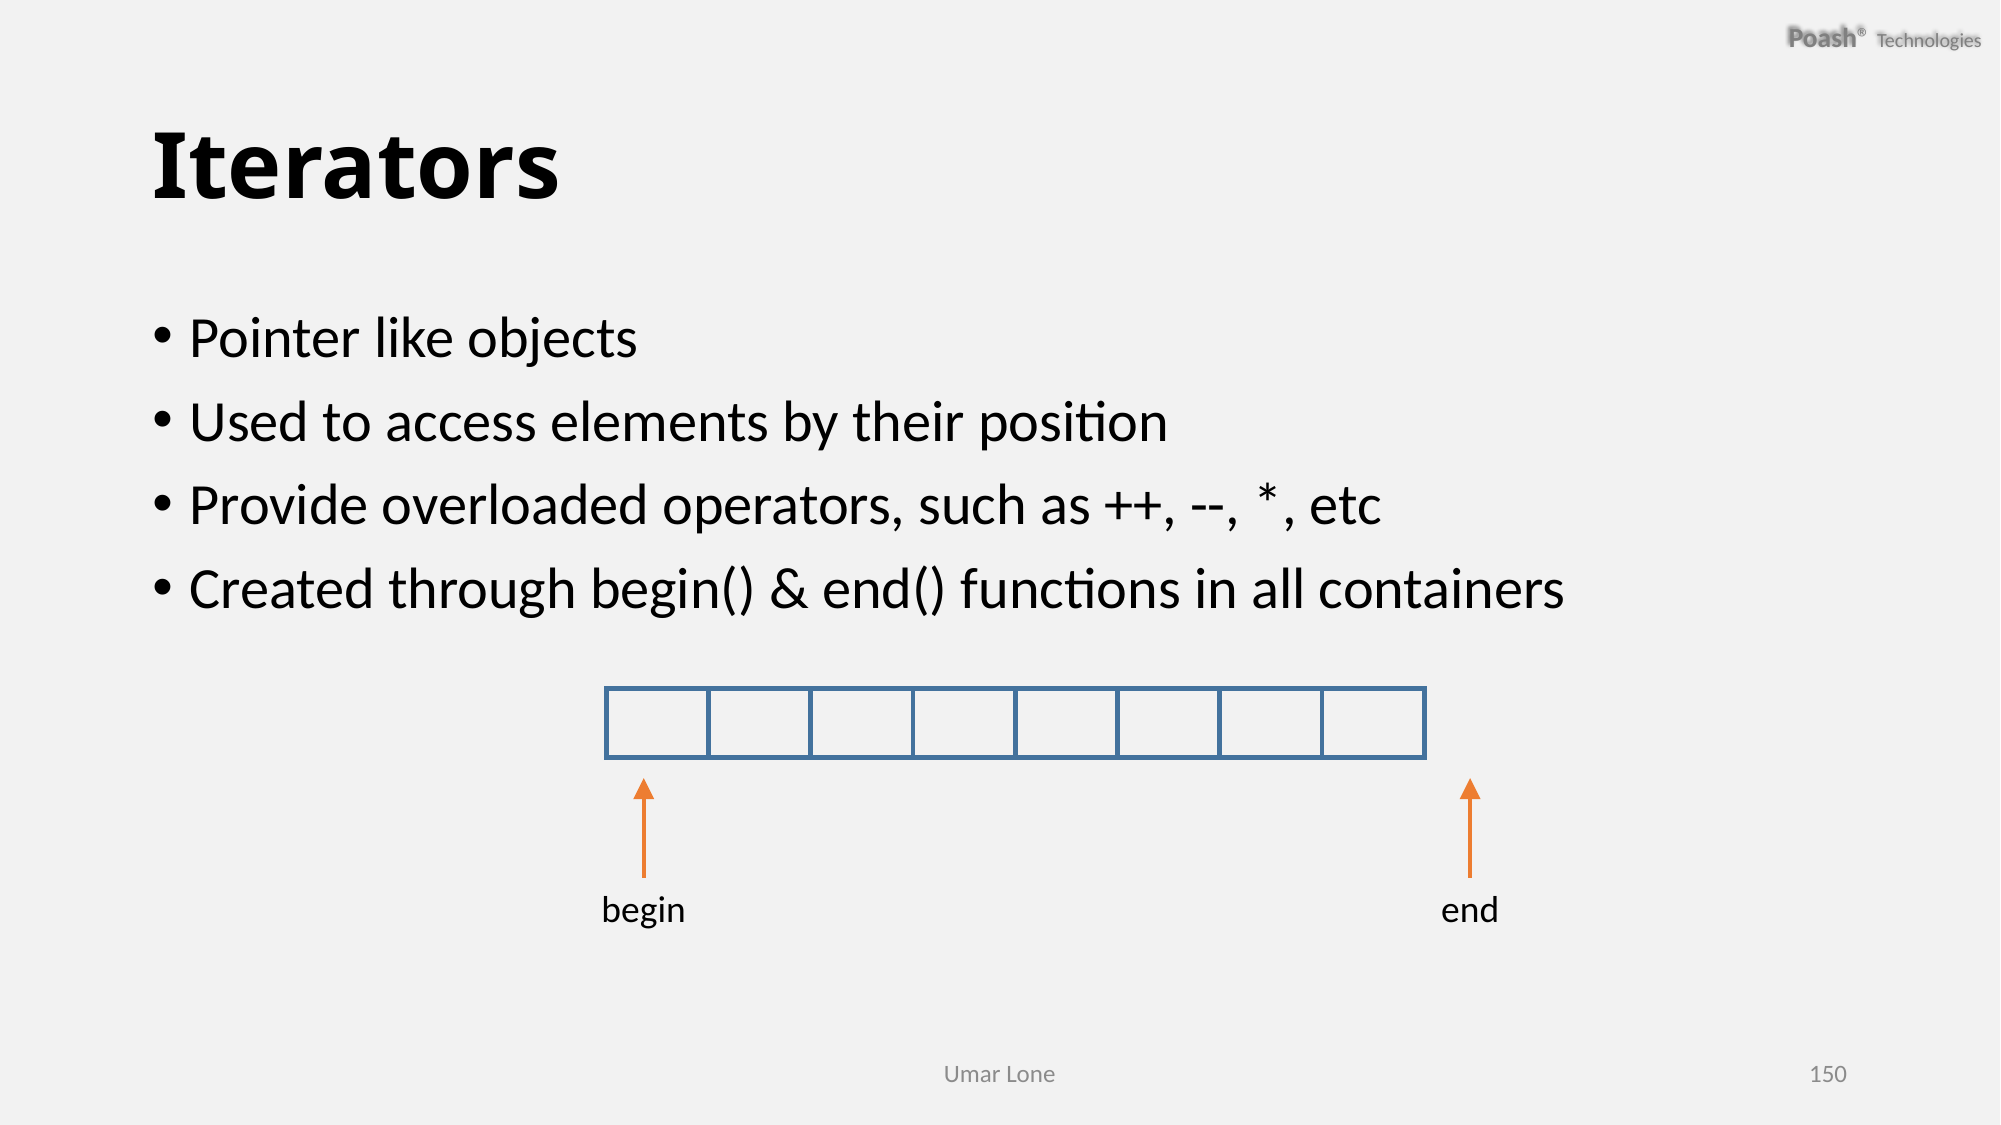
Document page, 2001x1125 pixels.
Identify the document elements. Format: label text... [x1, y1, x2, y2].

text_box [1321, 687, 1425, 759]
text_box begin [546, 877, 741, 938]
text_box [1117, 687, 1219, 759]
text_box [605, 687, 707, 759]
text_box [707, 687, 810, 759]
text_box end [1373, 877, 1567, 938]
list Pointer like objects Used to access elements by their position Provide overloaded operators, such as ++, --, *, etc Created through begin() & end() functions in all containers [137, 299, 1863, 689]
text_box [810, 687, 912, 759]
slide_number 150 [1412, 1042, 1863, 1103]
text_box [1219, 687, 1321, 759]
footer Umar Lone [662, 1042, 1338, 1103]
text_box [1014, 687, 1117, 759]
title Iterators [137, 59, 1863, 278]
text_box [912, 687, 1014, 759]
